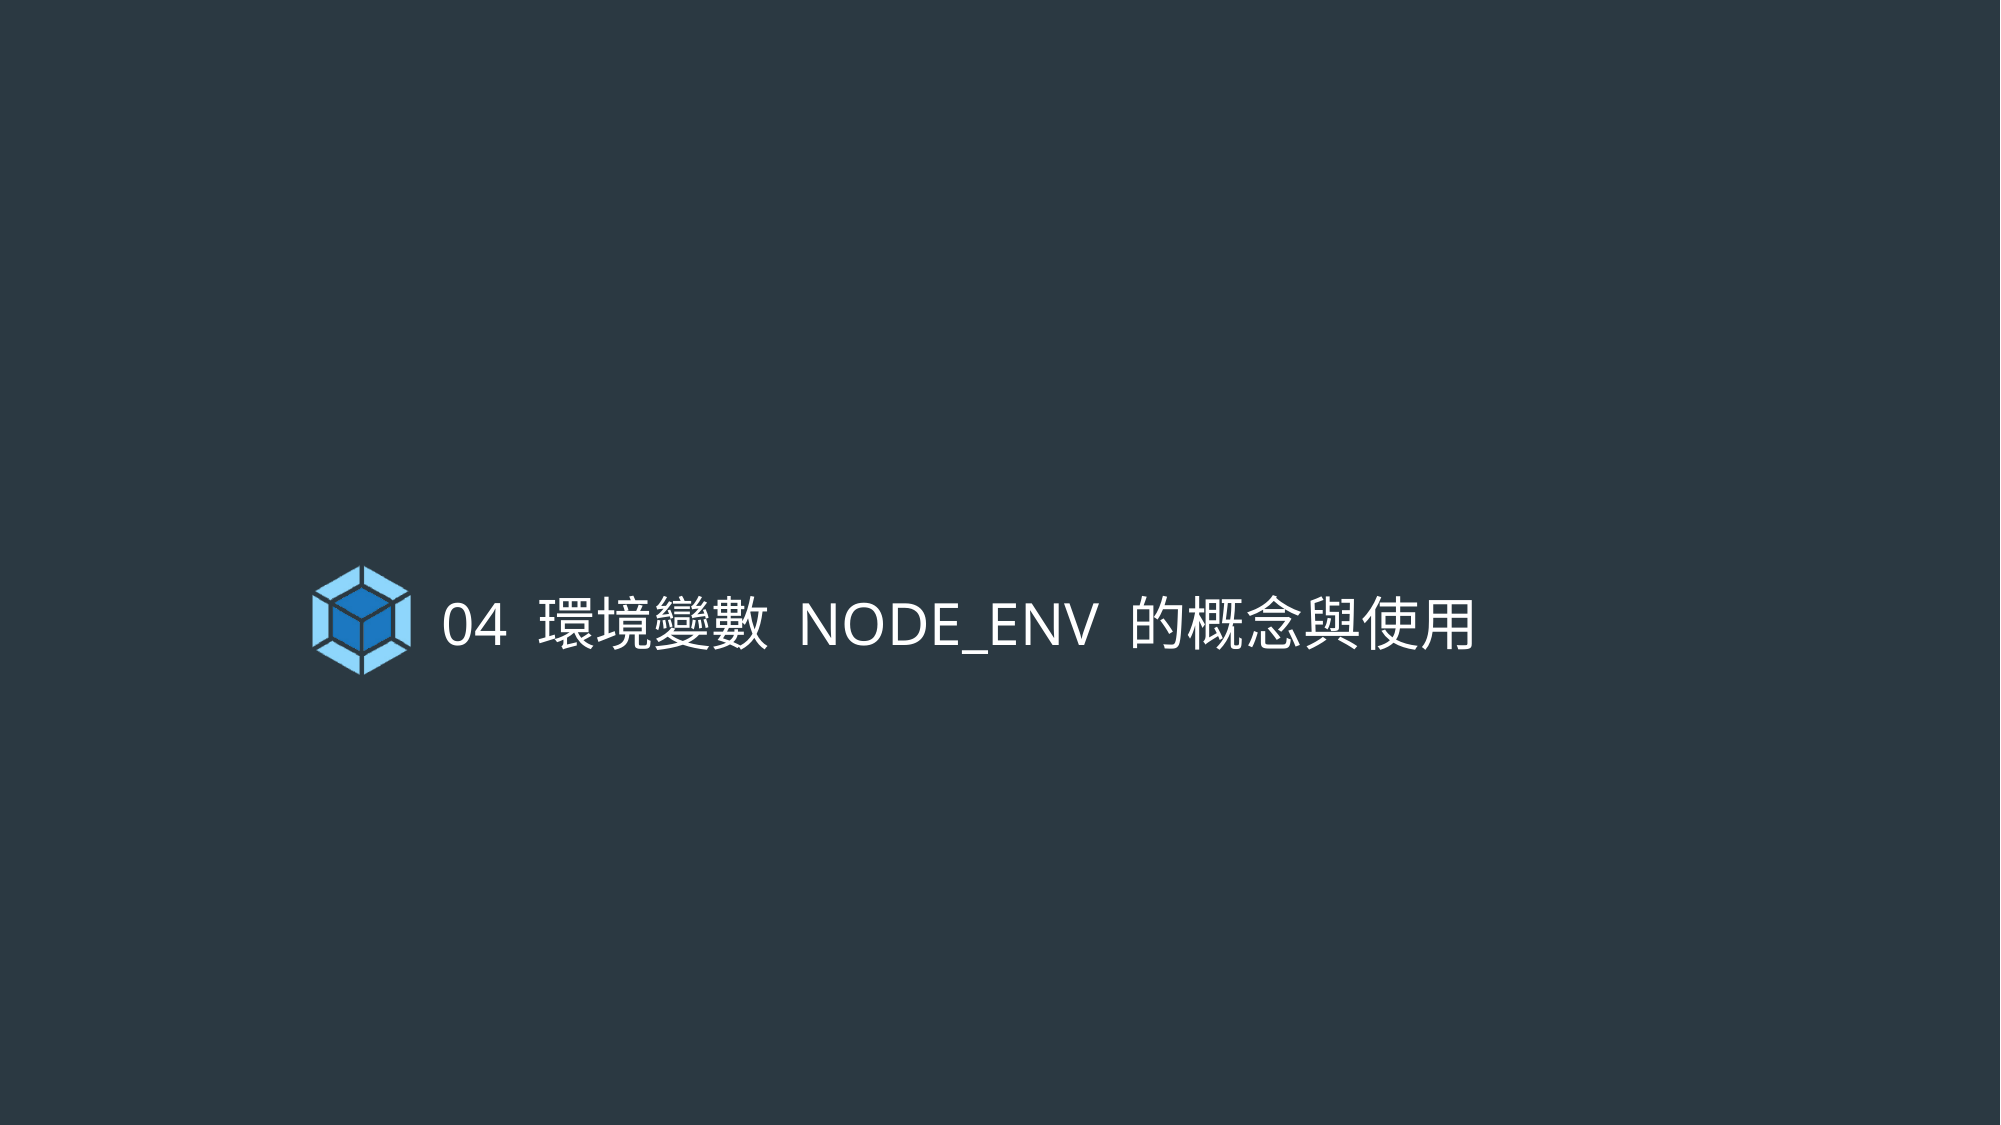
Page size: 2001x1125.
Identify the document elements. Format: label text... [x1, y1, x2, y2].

picture [312, 565, 411, 675]
text_box 04 環境變數 NODE_ENV 的概念與使用 [426, 579, 1561, 665]
